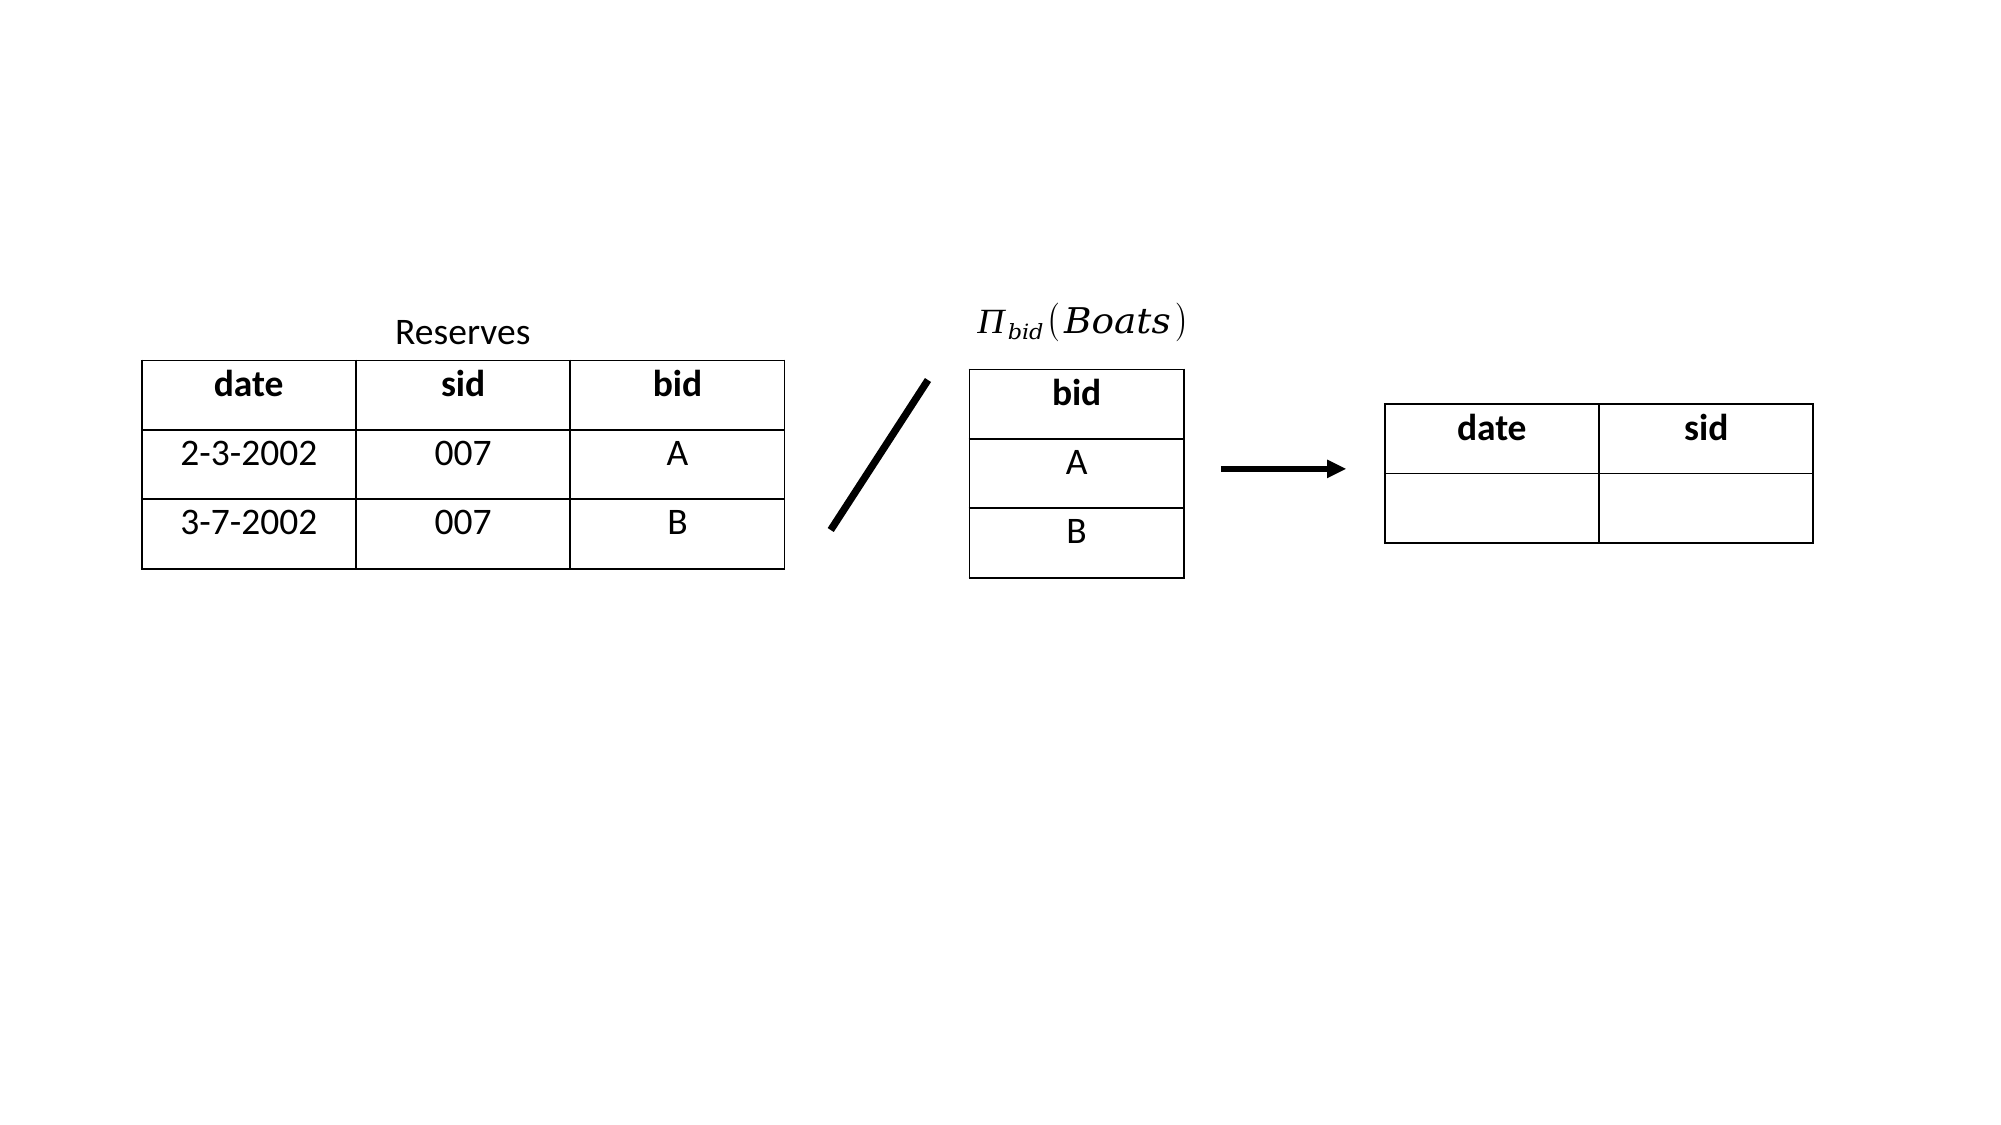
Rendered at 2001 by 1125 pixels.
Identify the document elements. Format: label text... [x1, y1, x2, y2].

table_header sid [357, 361, 569, 429]
table_cell B [970, 509, 1183, 577]
table_header date [1386, 405, 1598, 473]
table_cell [1386, 474, 1598, 542]
table_cell A [571, 431, 784, 498]
text_box Reserves [380, 299, 546, 360]
table_header date [143, 361, 355, 429]
table_header bid [970, 370, 1183, 438]
table_cell 007 [357, 500, 569, 568]
table_cell 3-7-2002 [143, 500, 355, 568]
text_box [830, 379, 928, 530]
table_cell [1600, 474, 1812, 542]
table_cell B [571, 500, 784, 568]
table_cell 007 [357, 431, 569, 498]
table_cell 2-3-2002 [143, 431, 355, 498]
table_cell A [970, 440, 1183, 507]
table_header sid [1600, 405, 1812, 473]
table_header bid [571, 361, 784, 429]
